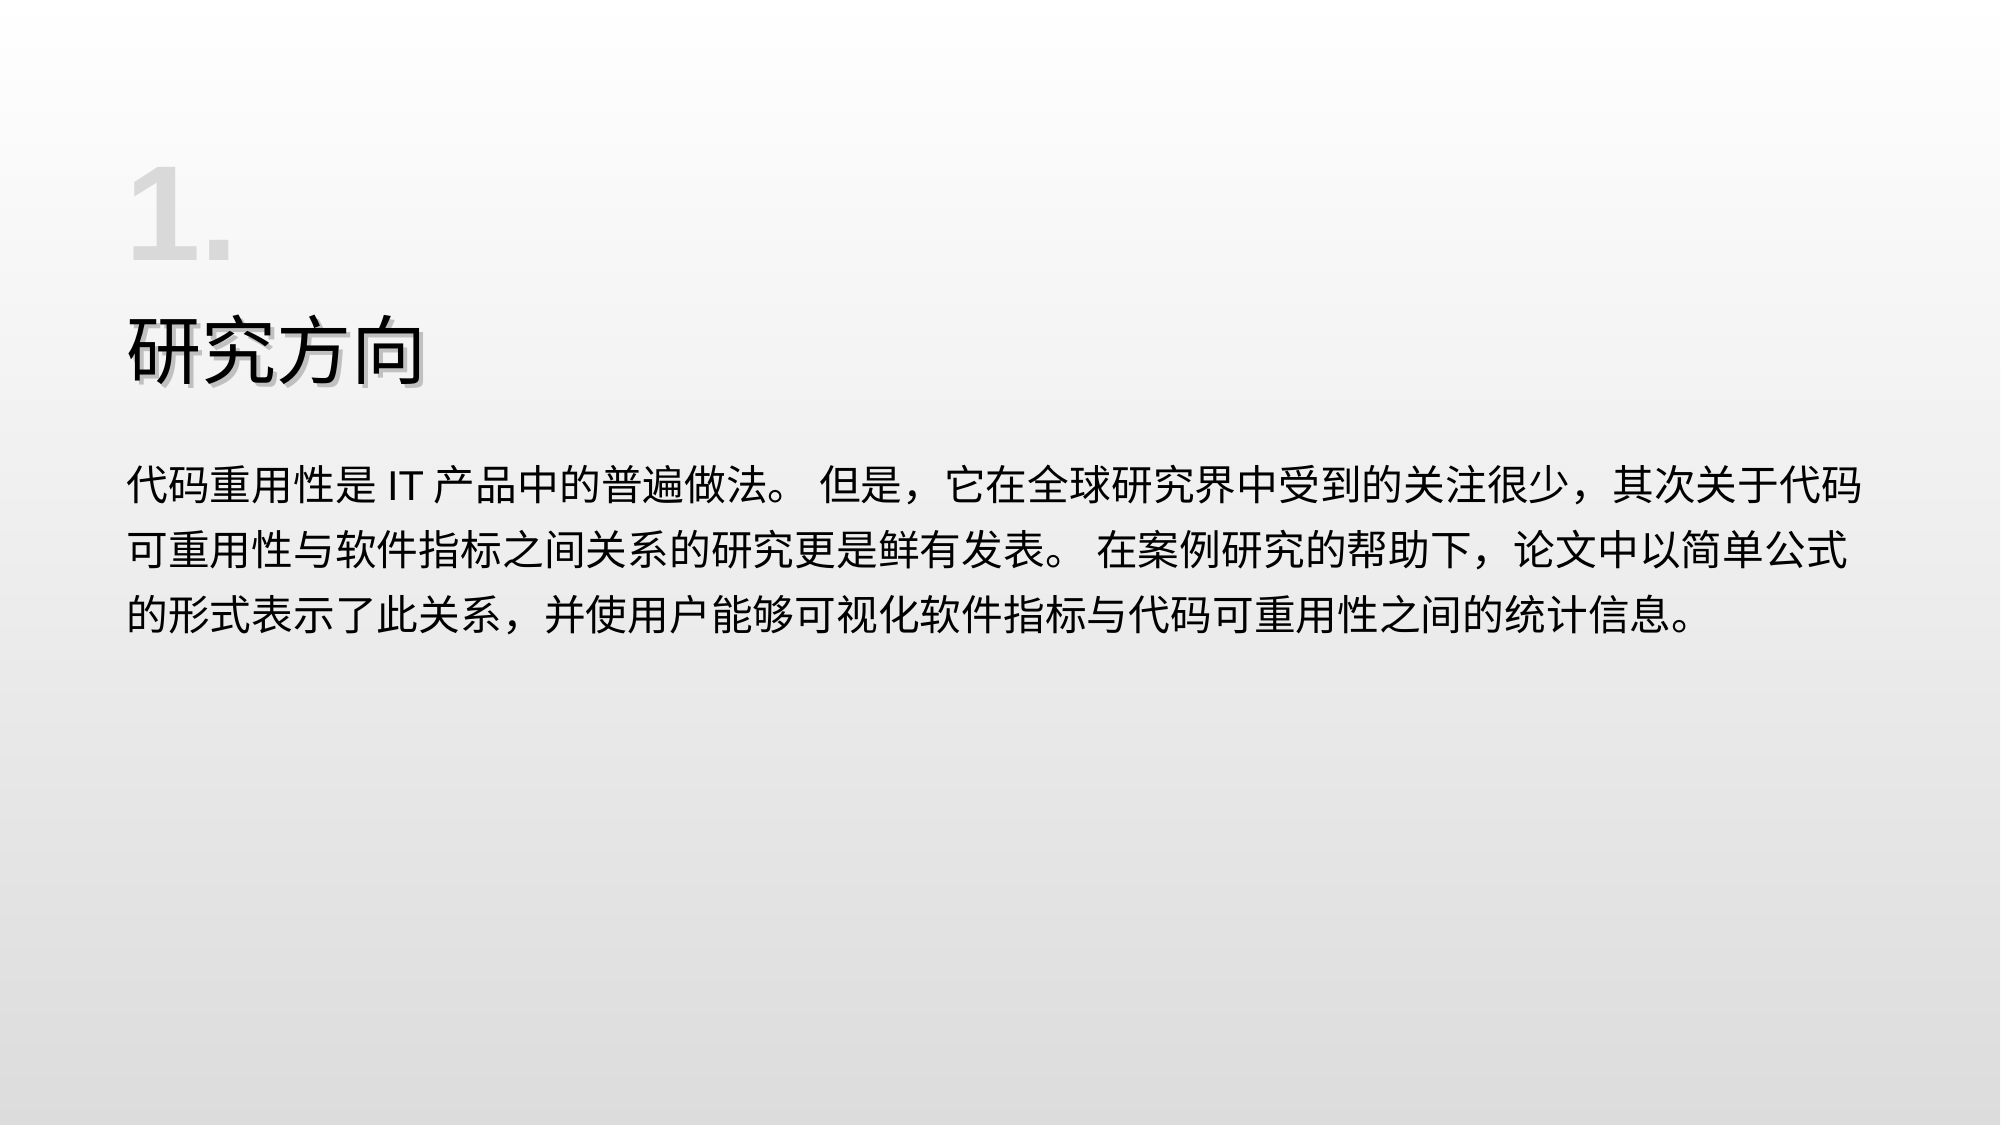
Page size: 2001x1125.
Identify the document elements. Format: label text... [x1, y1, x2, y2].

title 研究方向 [109, 297, 1891, 400]
text_box 1. [109, 82, 323, 298]
list 代码重用性是IT产品中的普遍做法。 但是，它在全球研究界中受到的关注很少，其次关于代码可重用性与软件指标之间关系的研究更是鲜有发表。 在案例研究的帮助下，论文中以简单公式的形式表示了此关系，并使用户能够可视化软件指标与代码可重用性之间的统计信息。 [109, 437, 1891, 724]
